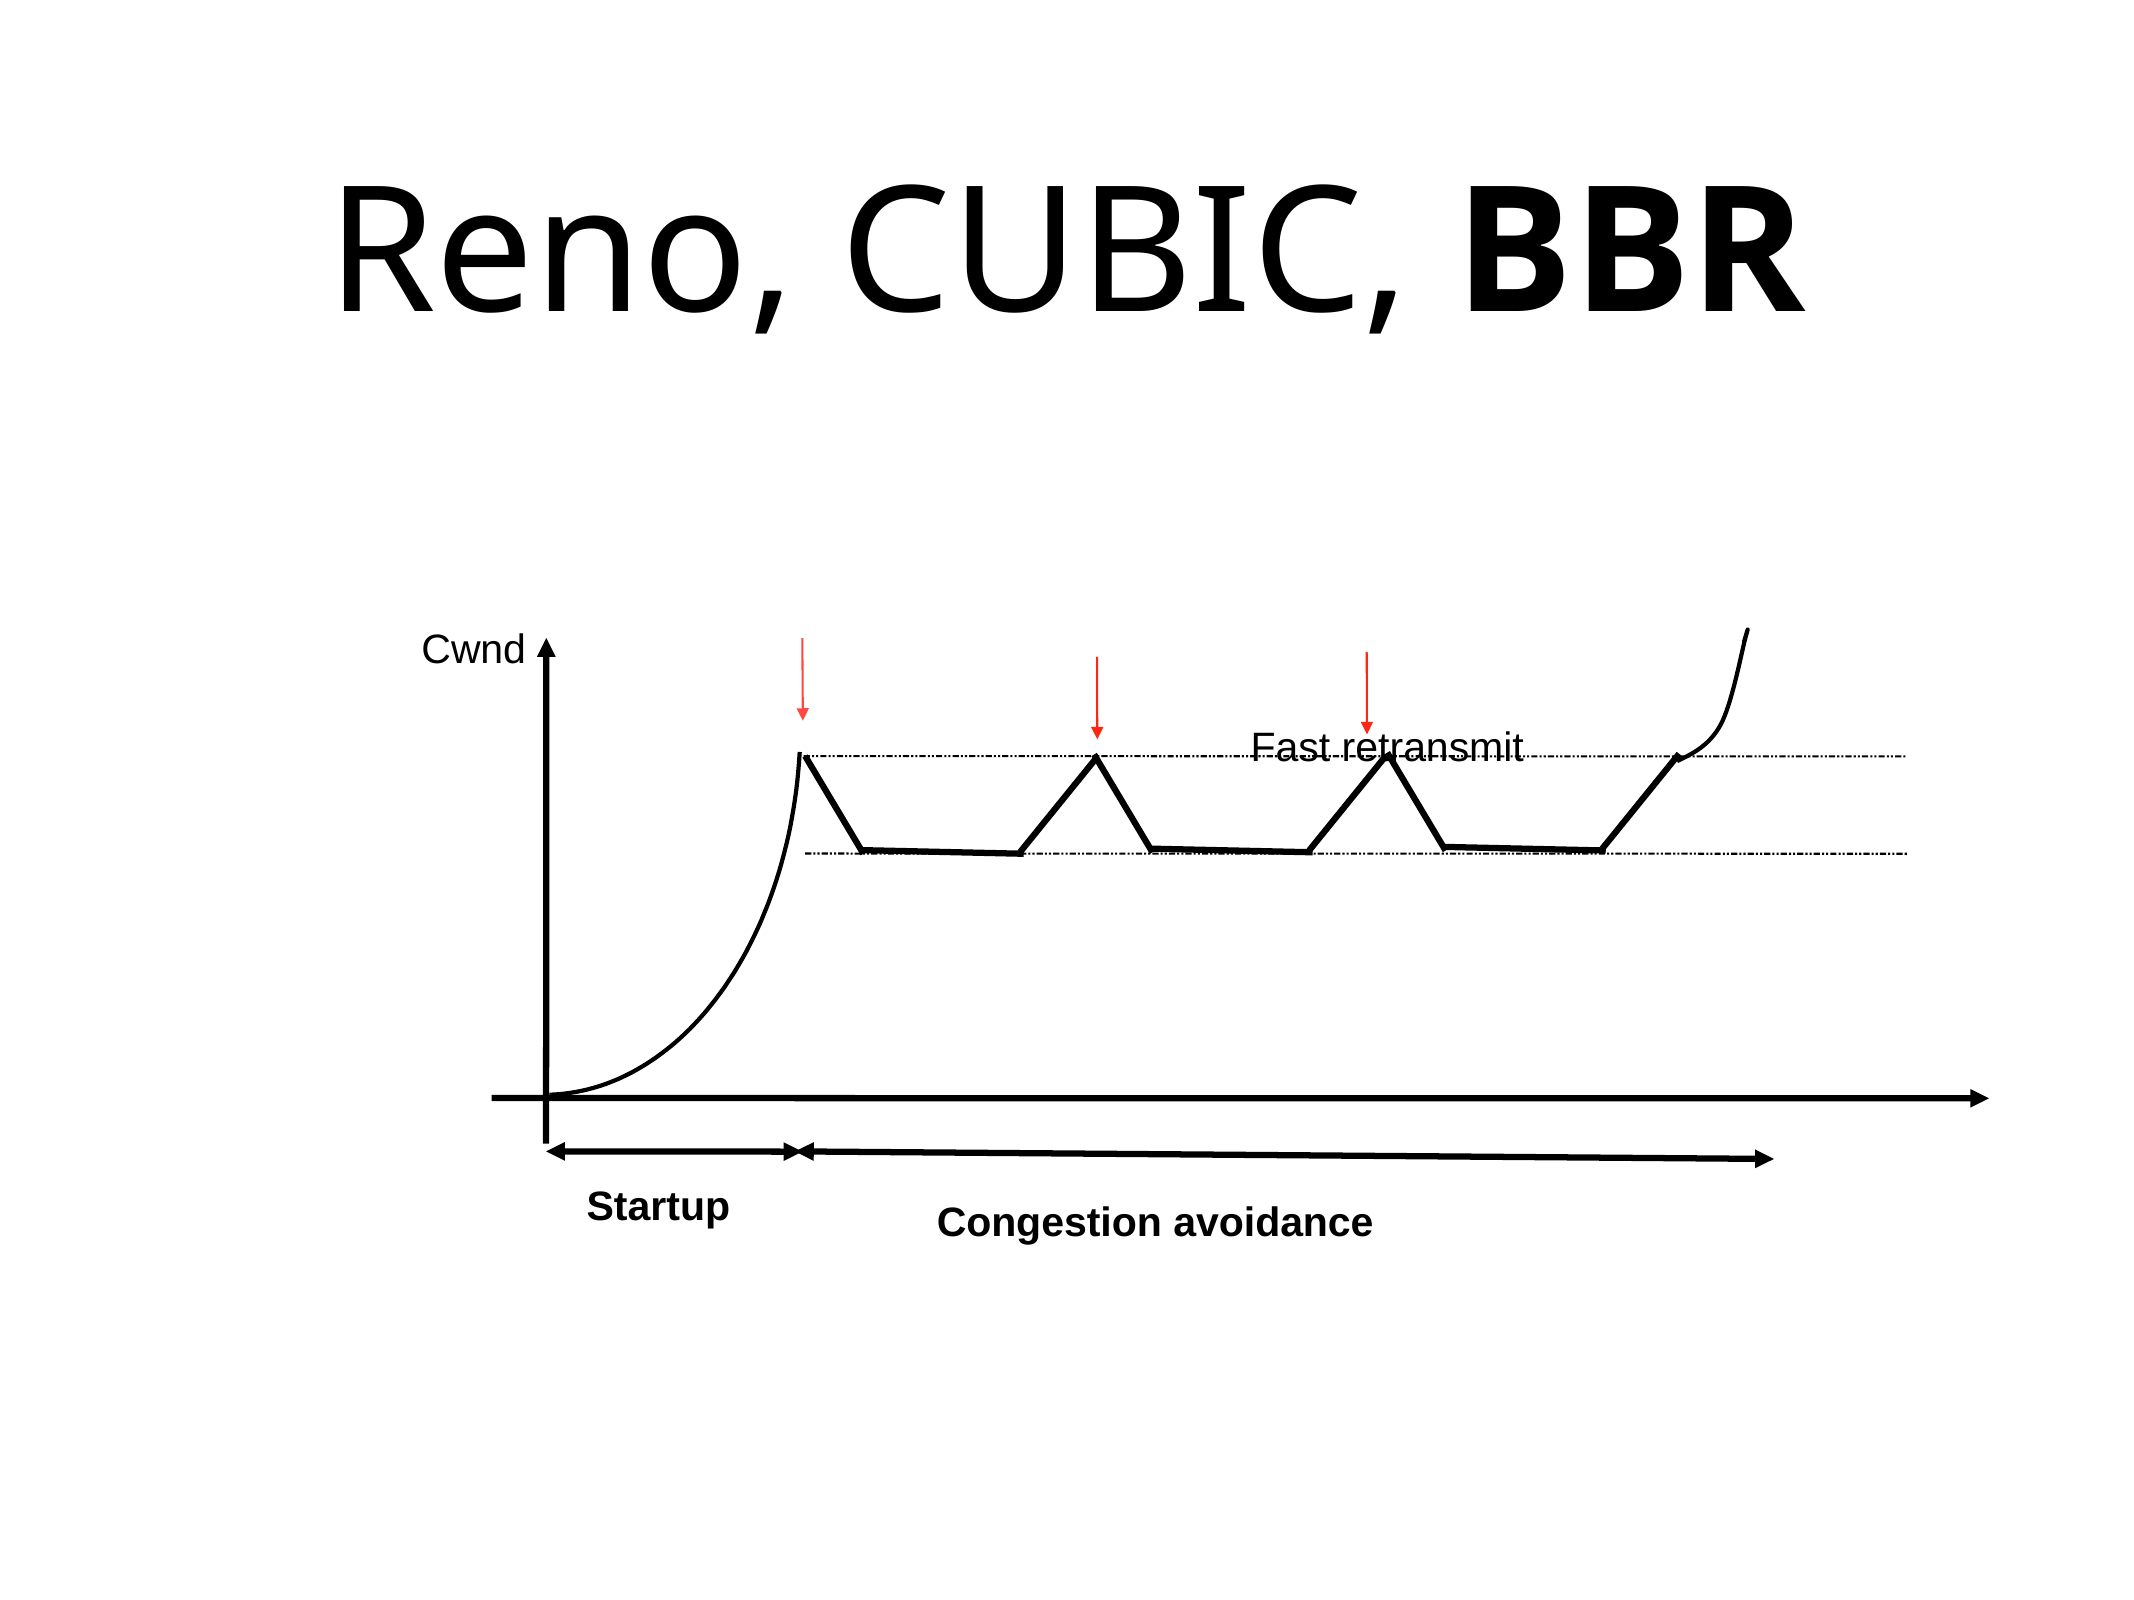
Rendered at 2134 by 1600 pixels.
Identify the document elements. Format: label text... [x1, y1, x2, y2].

text_box [549, 751, 800, 1095]
text_box Startup [586, 1187, 731, 1229]
text_box [1360, 651, 1374, 735]
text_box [804, 853, 1909, 907]
text_box Cwnd [421, 629, 527, 672]
text_box [796, 638, 809, 721]
text_box [540, 637, 553, 1097]
text_box [1681, 629, 1748, 754]
text_box [546, 1145, 798, 1158]
text_box Fast retransmit [1250, 728, 1525, 754]
text_box [491, 1092, 1990, 1105]
text_box [1091, 656, 1104, 740]
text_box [803, 755, 1907, 811]
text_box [794, 1151, 1775, 1247]
title Reno, CUBIC, BBR [208, 41, 1925, 442]
